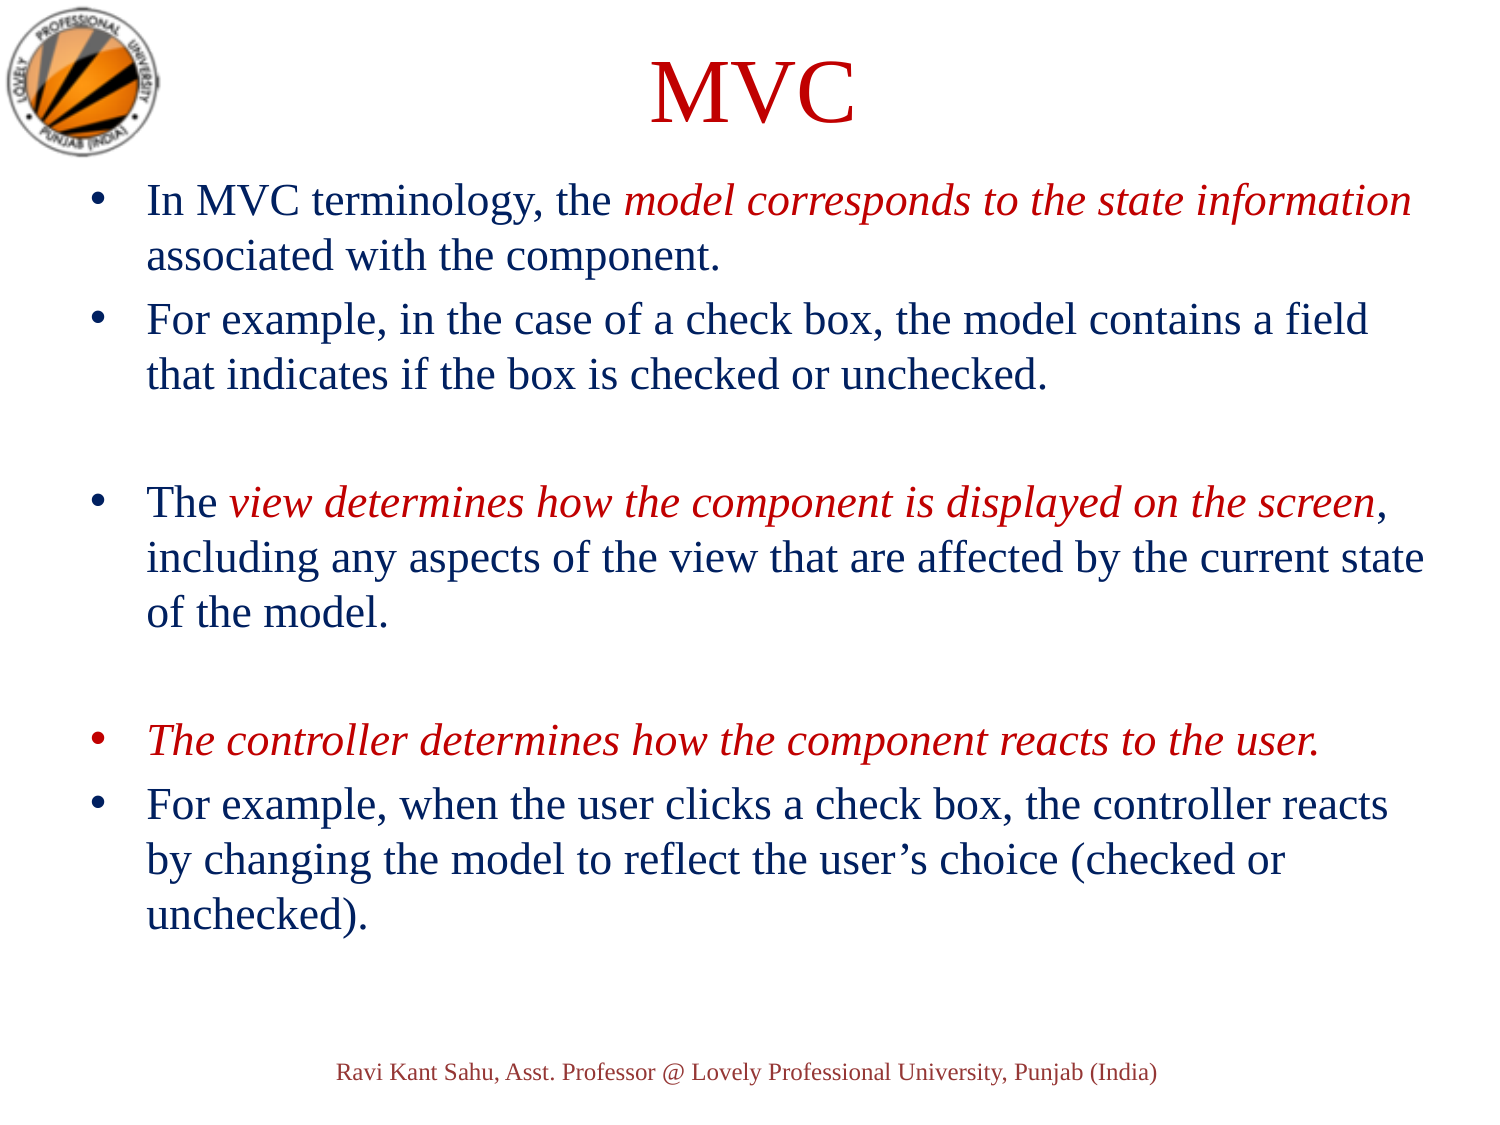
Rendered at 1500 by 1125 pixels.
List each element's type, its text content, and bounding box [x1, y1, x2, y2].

title MVC [163, 0, 1425, 162]
footer Ravi Kant Sahu, Asst. Professor @ Lovely Professional University, Punjab (India) [125, 1040, 1370, 1100]
list In MVC terminology, the model corresponds to the state information associated with the component. For example, in the case of a check box, the model contains a field that indicates if the box is checked or unchecked. The view determines how the component is displayed on the screen, including any aspects of the view that are affected by the current state of the model. The controller determines how the component reacts to the user. For example, when the user clicks a check box, the controller reacts by changing the model to reflect the user’s choice (checked or unchecked). [75, 162, 1450, 1025]
picture [0, 0, 163, 163]
